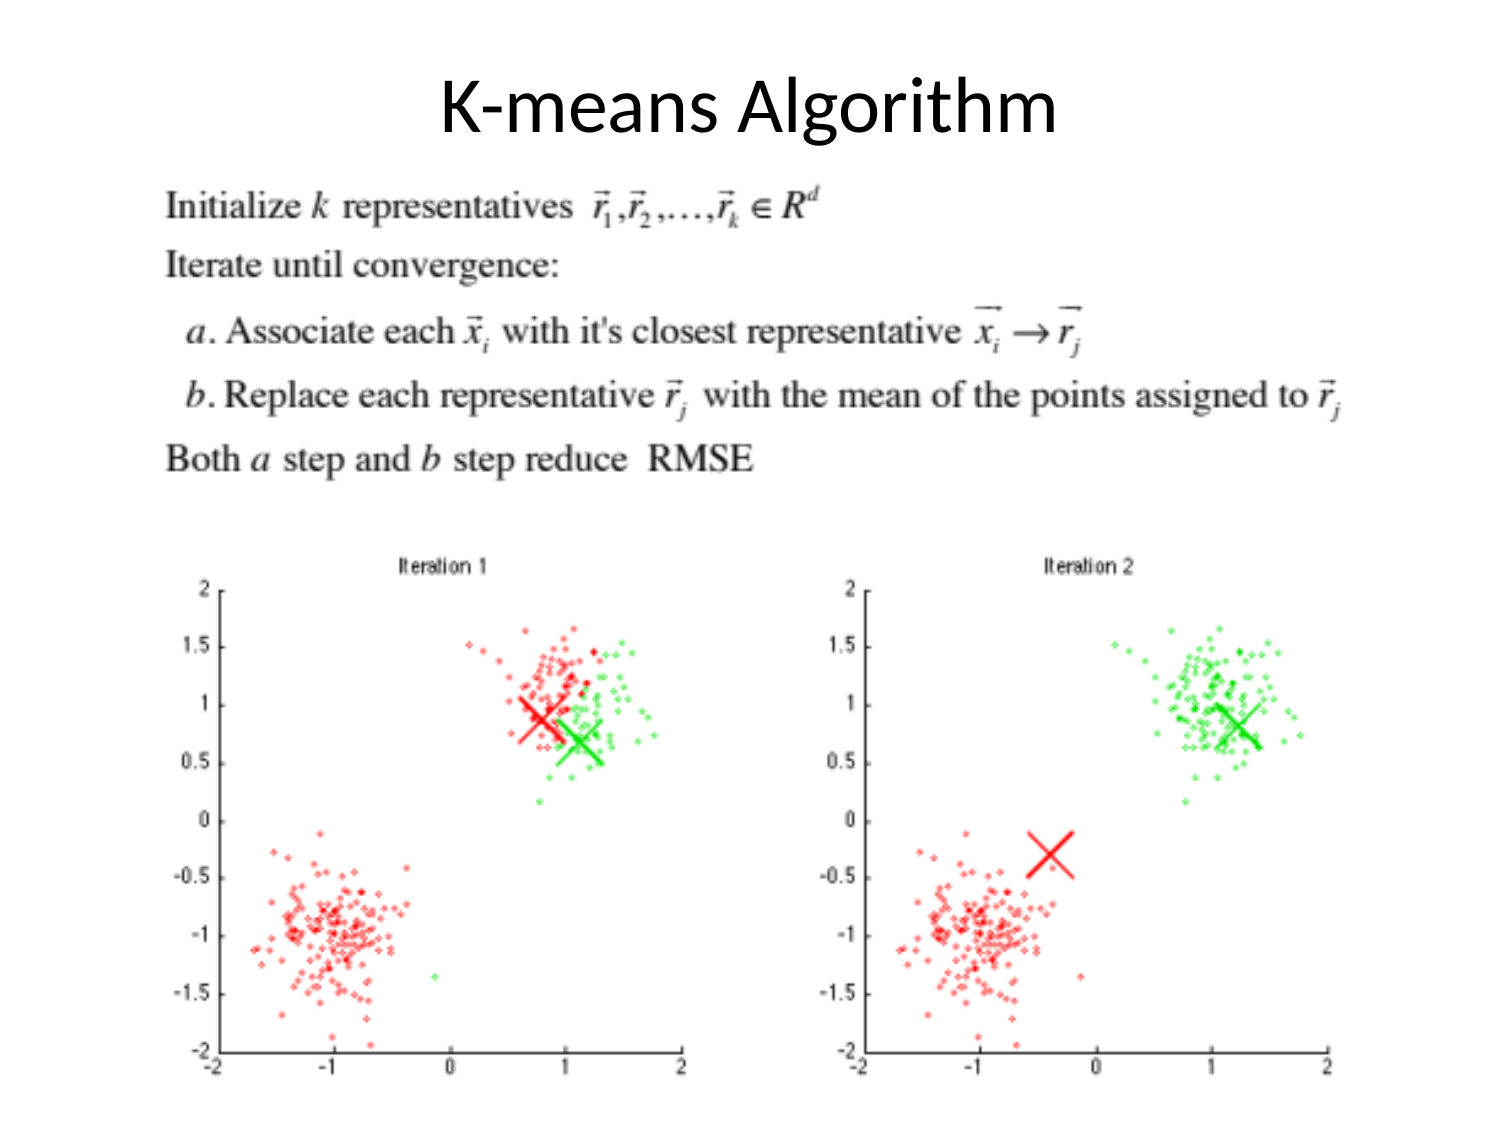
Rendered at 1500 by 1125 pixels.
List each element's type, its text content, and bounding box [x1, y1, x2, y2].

picture [98, 520, 1383, 1090]
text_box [161, 177, 1346, 487]
title K-means Algorithm [75, 45, 1425, 157]
